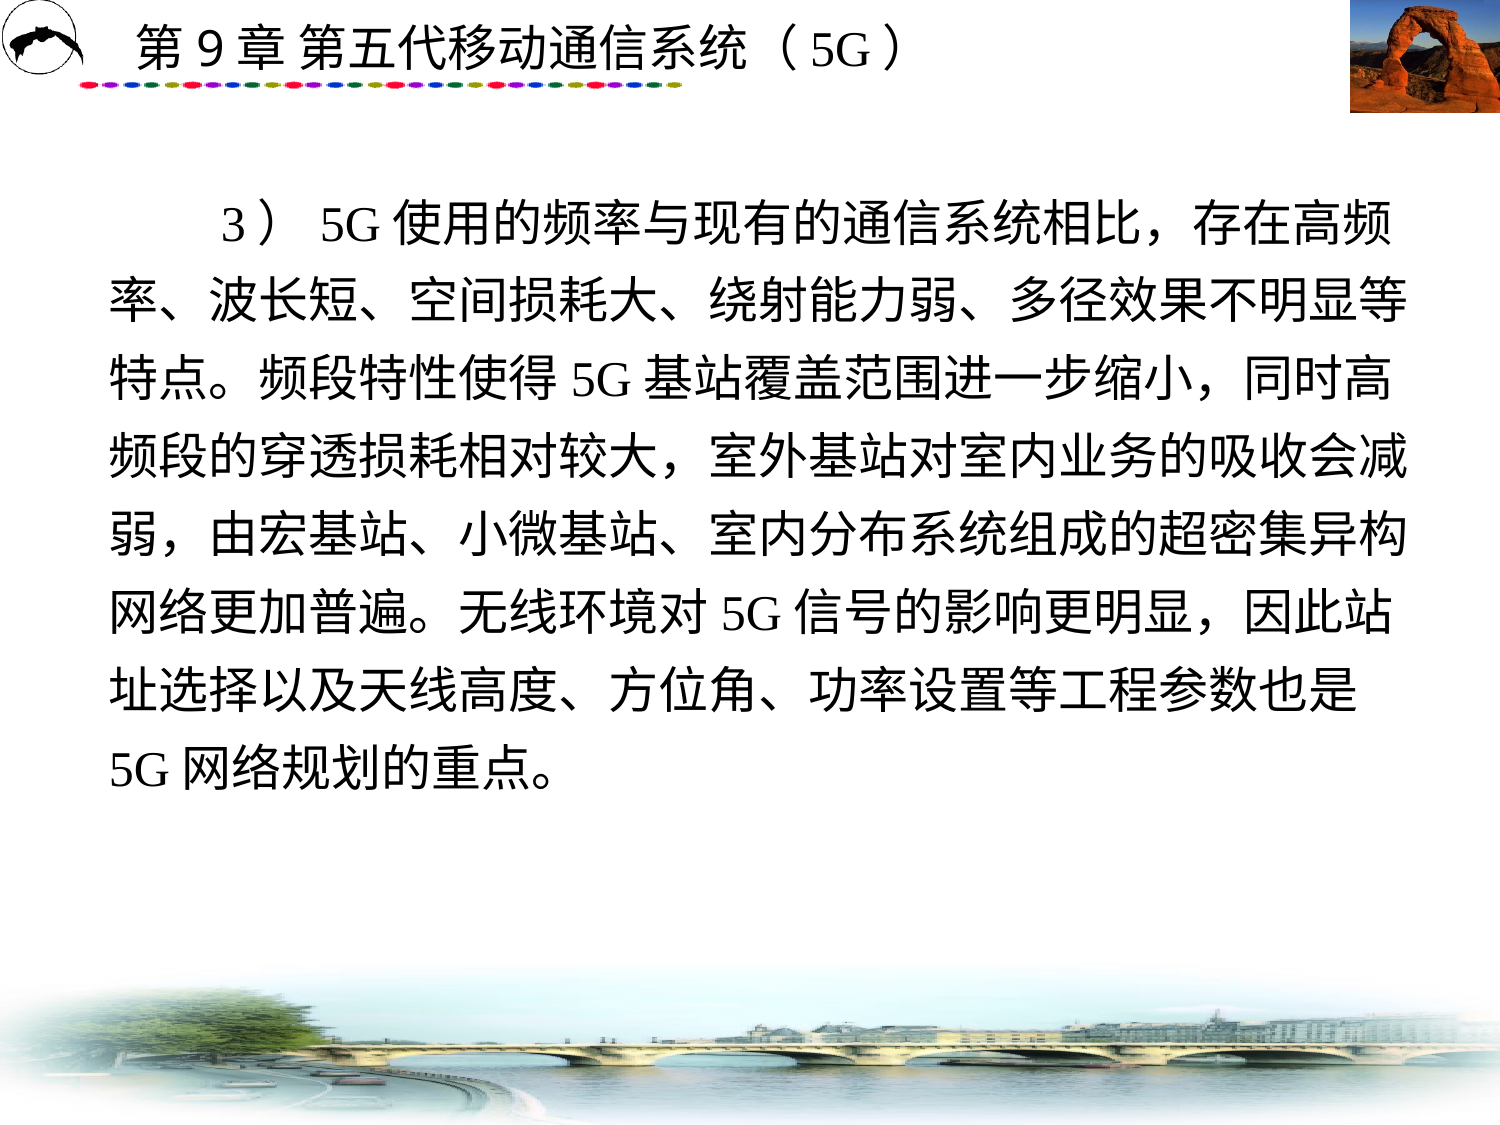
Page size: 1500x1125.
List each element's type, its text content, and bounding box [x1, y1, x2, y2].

picture [1350, 0, 1500, 113]
title 3）5G使用的频率与现有的通信系统相比，存在高频率、波长短、空间损耗大、绕射能力弱、多径效果不明显等特点。频段特性使得5G基站覆盖范围进一步缩小，同时高频段的穿透损耗相对较大，室外基站对室内业务的吸收会减弱，由宏基站、小微基站、室内分布系统组成的超密集异构网络更加普遍。无线环境对5G信号的影响更明显，因此站址选择以及天线高度、方位角、功率设置等工程参数也是5G网络规划的重点。 [93, 87, 1426, 1013]
picture [0, 962, 1500, 1125]
picture [0, 0, 100, 75]
picture [74, 78, 691, 91]
